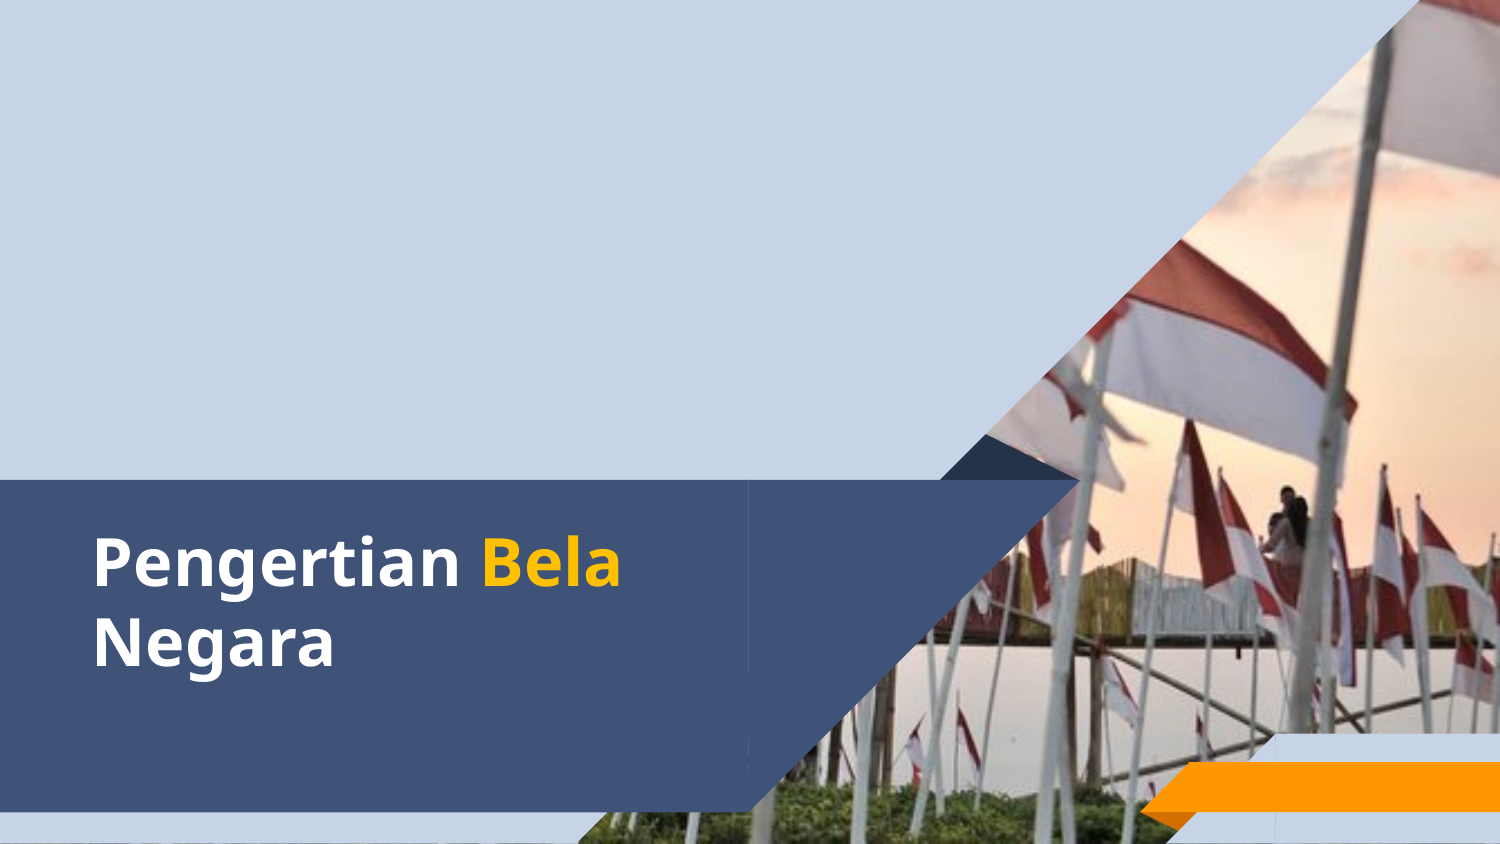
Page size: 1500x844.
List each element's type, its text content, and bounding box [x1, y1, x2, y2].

picture [579, 0, 1500, 844]
title Pengertian Bela Negara [76, 504, 749, 695]
